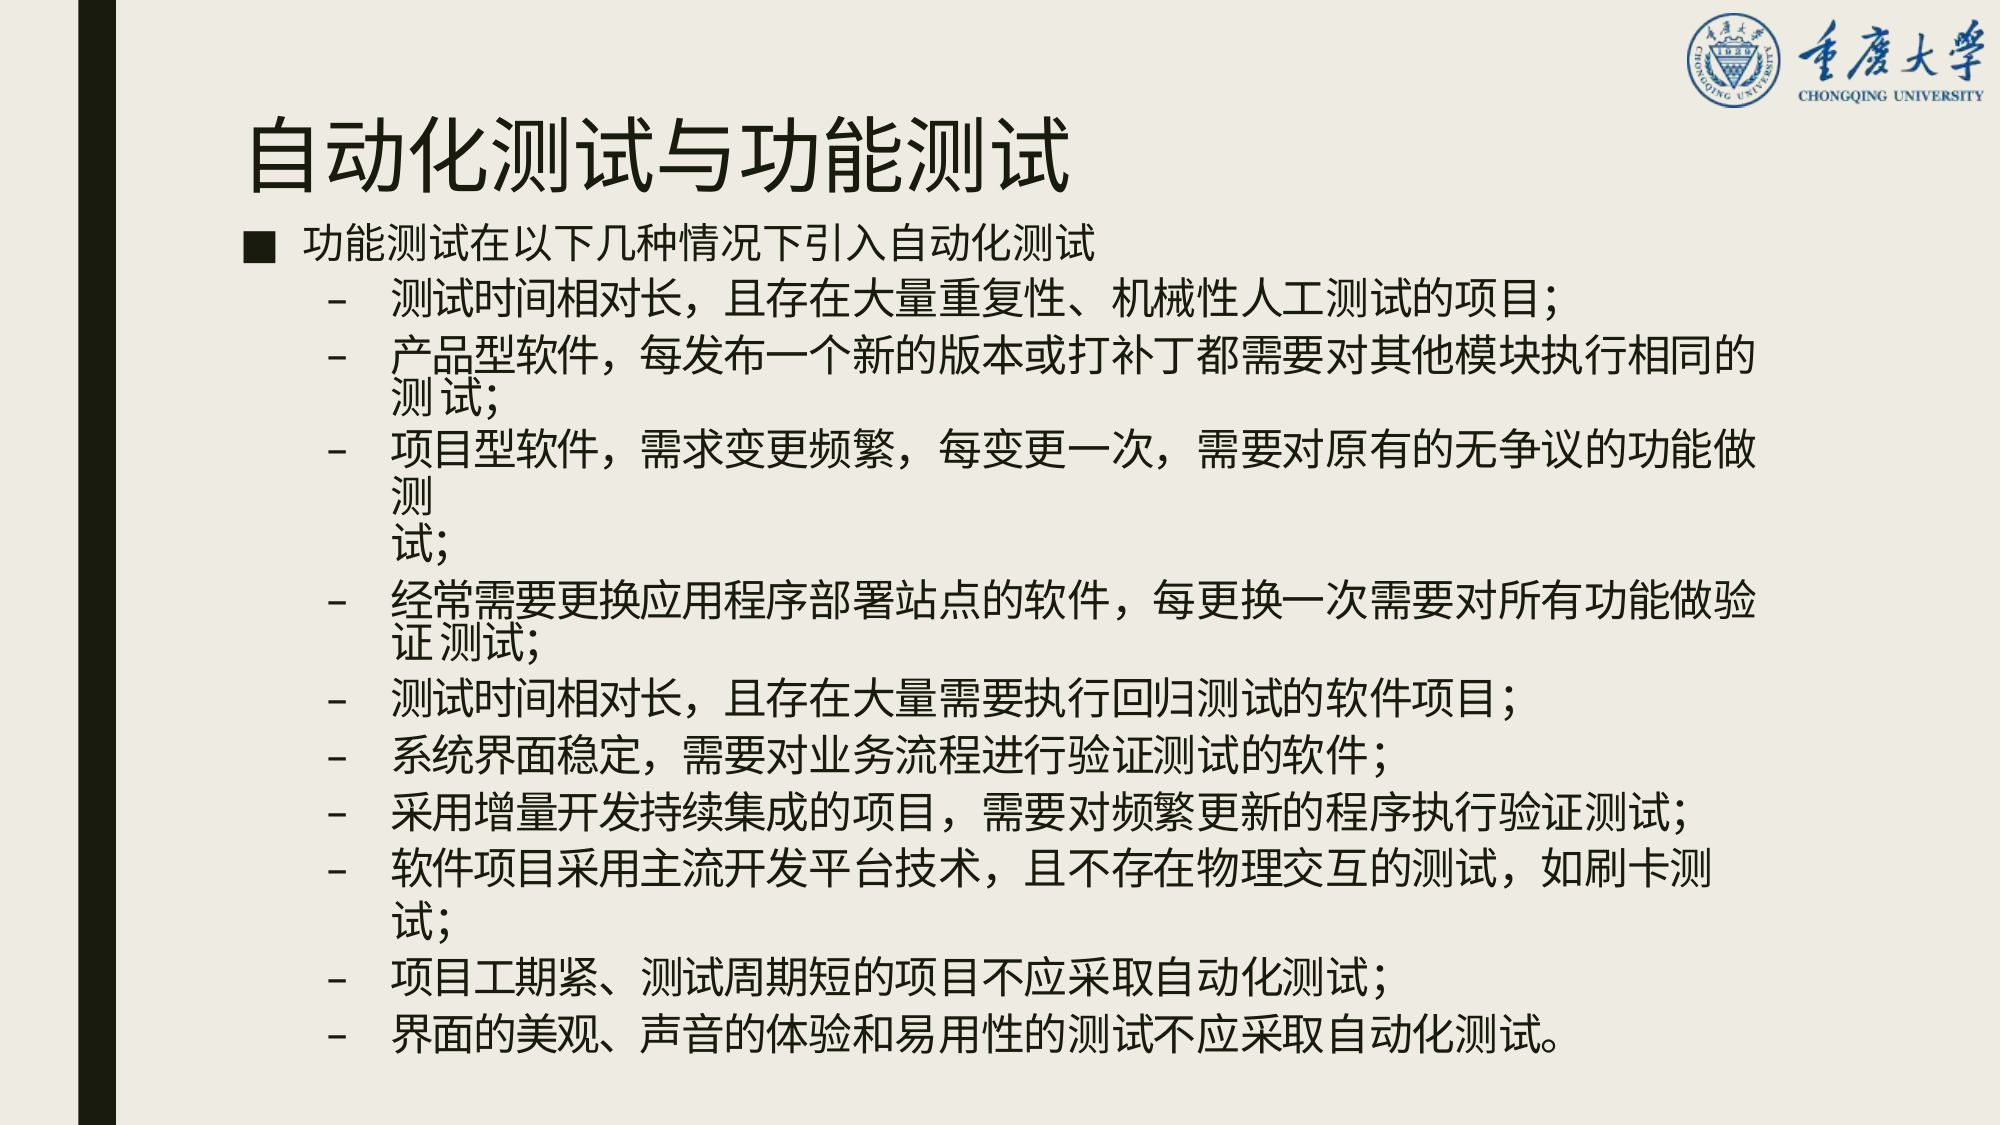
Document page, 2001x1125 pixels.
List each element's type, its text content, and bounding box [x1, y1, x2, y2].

title 自动化测试与功能测试 [237, 101, 1075, 210]
text_box 功能测试在以下几种情况下引入自动化测试 测试时间相对长，且存在大量重复性、机械性人工测试的项目； 产品型软件，每发布一个新的版本或打补丁都需要对其他模块执行相同的测 试； 项目型软件，需求变更频繁，每变更一次，需要对原有的无争议的功能做测 试； 经常需要更换应用程序部署站点的软件，每更换一次需要对所有功能做验证 测试； 测试时间相对长，且存在大量需要执行回归测试的软件项目； 系统界面稳定，需要对业务流程进行验证测试的软件； 采用增量开发持续集成的项目，需要对频繁更新的程序执行验证测试； 软件项目采用主流开发平台技术，且不存在物理交互的测试，如刷卡测试； 项目工期紧、测试周期短的项目不应采取自动化测试； 界面的美观、声音的体验和易用性的测试不应采取自动化测试。 [237, 210, 1768, 1060]
picture [1687, 13, 1985, 108]
